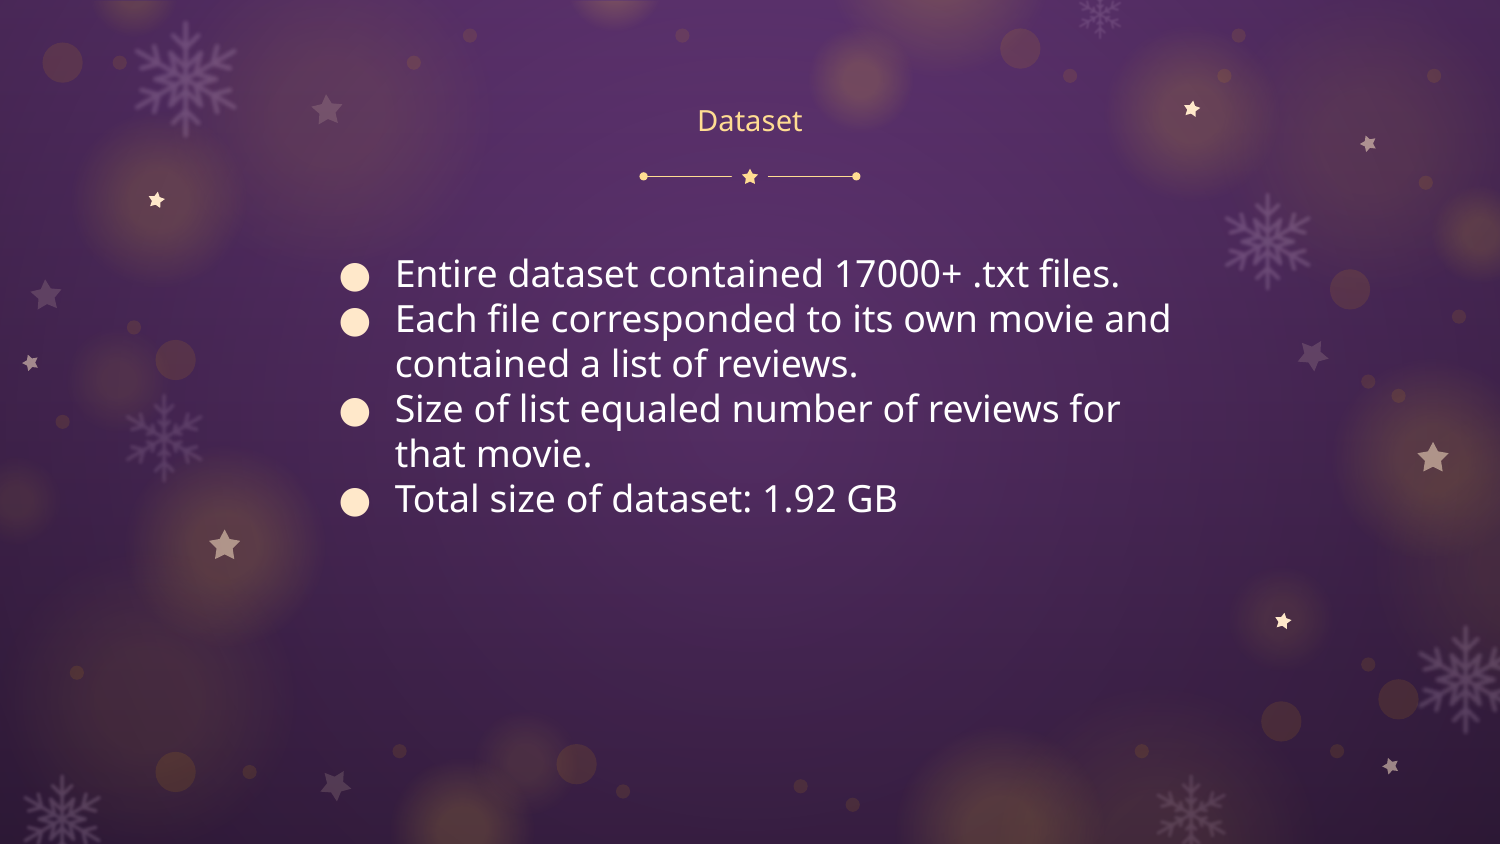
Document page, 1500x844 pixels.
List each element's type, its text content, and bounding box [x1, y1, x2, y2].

title Dataset [292, 87, 1208, 166]
list Entire dataset contained 17000+ .txt files. Each file corresponded to its own movie and contained a list of reviews. Size of list equaled number of reviews for that movie. Total size of dataset: 1.92 GB [304, 235, 1196, 628]
